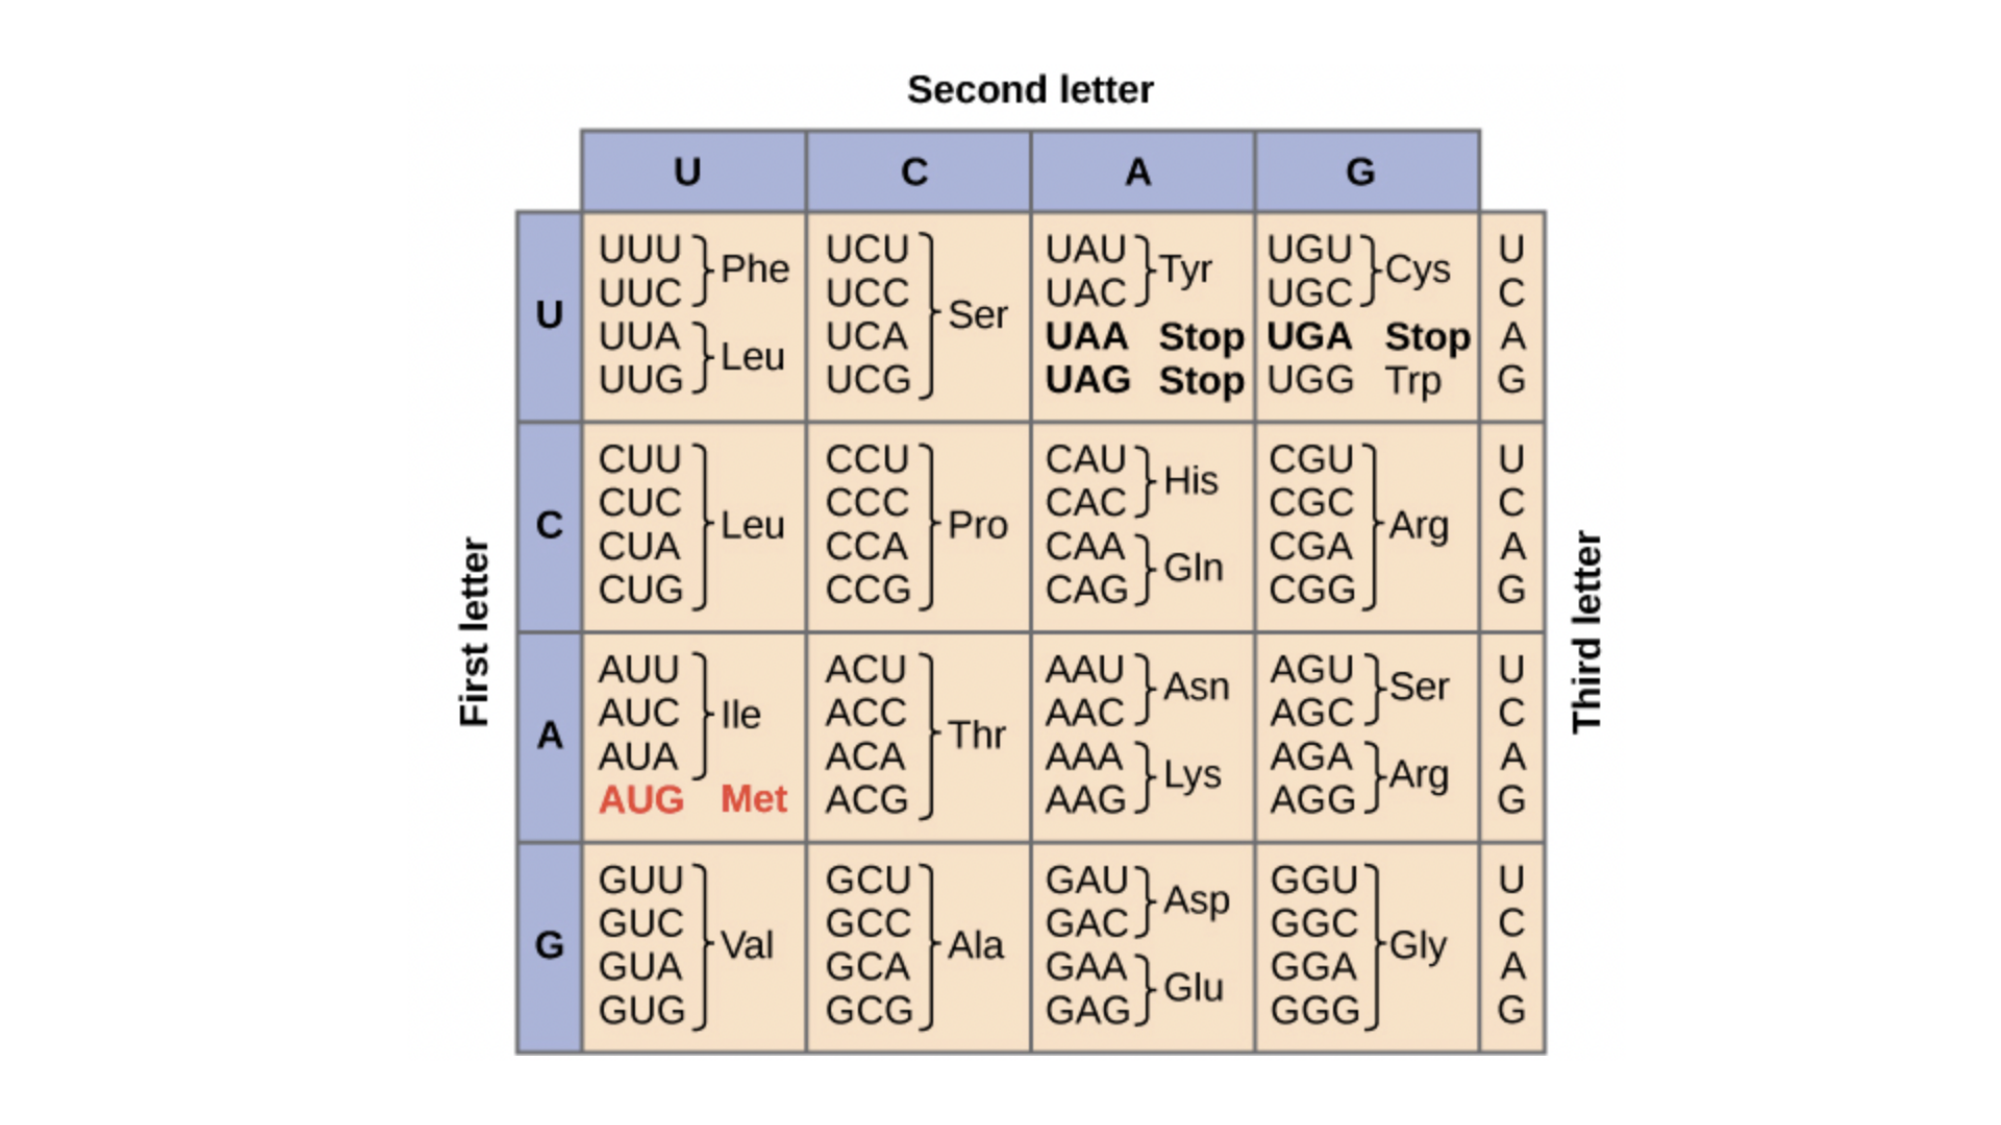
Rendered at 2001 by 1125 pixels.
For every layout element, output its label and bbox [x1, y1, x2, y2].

picture [406, 64, 1626, 1061]
